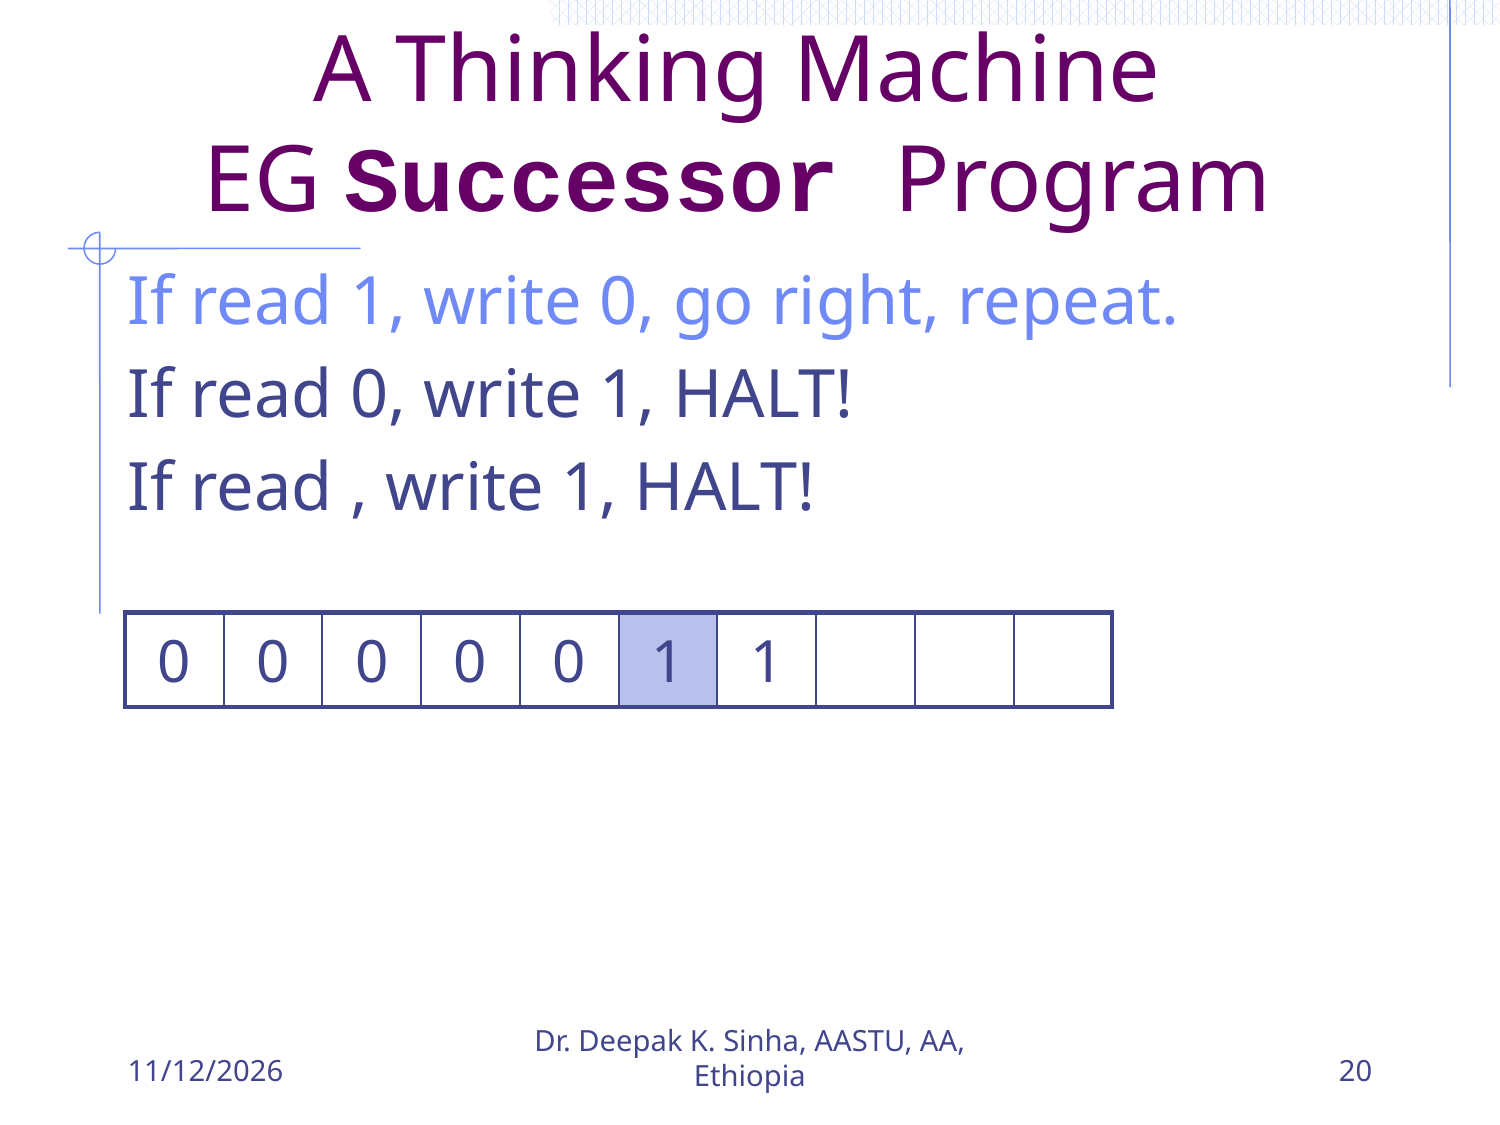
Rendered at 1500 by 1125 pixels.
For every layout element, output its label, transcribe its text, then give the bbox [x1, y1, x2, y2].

table_header [817, 615, 914, 705]
table_header 0 [323, 615, 420, 705]
table_header 0 [422, 615, 519, 705]
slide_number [112, 1025, 425, 1100]
table_header 0 [521, 615, 618, 705]
list If read 1, write 0, go right, repeat. If read 0, write 1, HALT! If read , write 1, HALT! [112, 249, 1388, 938]
table_header 1 [620, 615, 716, 705]
table_header 0 [225, 615, 321, 705]
slide_number 20 [1074, 1025, 1388, 1100]
table_header 0 [127, 615, 223, 705]
table_header [916, 615, 1013, 705]
table_header 1 [718, 615, 815, 705]
title A Thinking Machine EG Successor Program [99, 49, 1376, 238]
footer Dr. Deepak K. Sinha, AASTU, AA, Ethiopia [512, 1025, 988, 1100]
table_header [1015, 615, 1110, 705]
